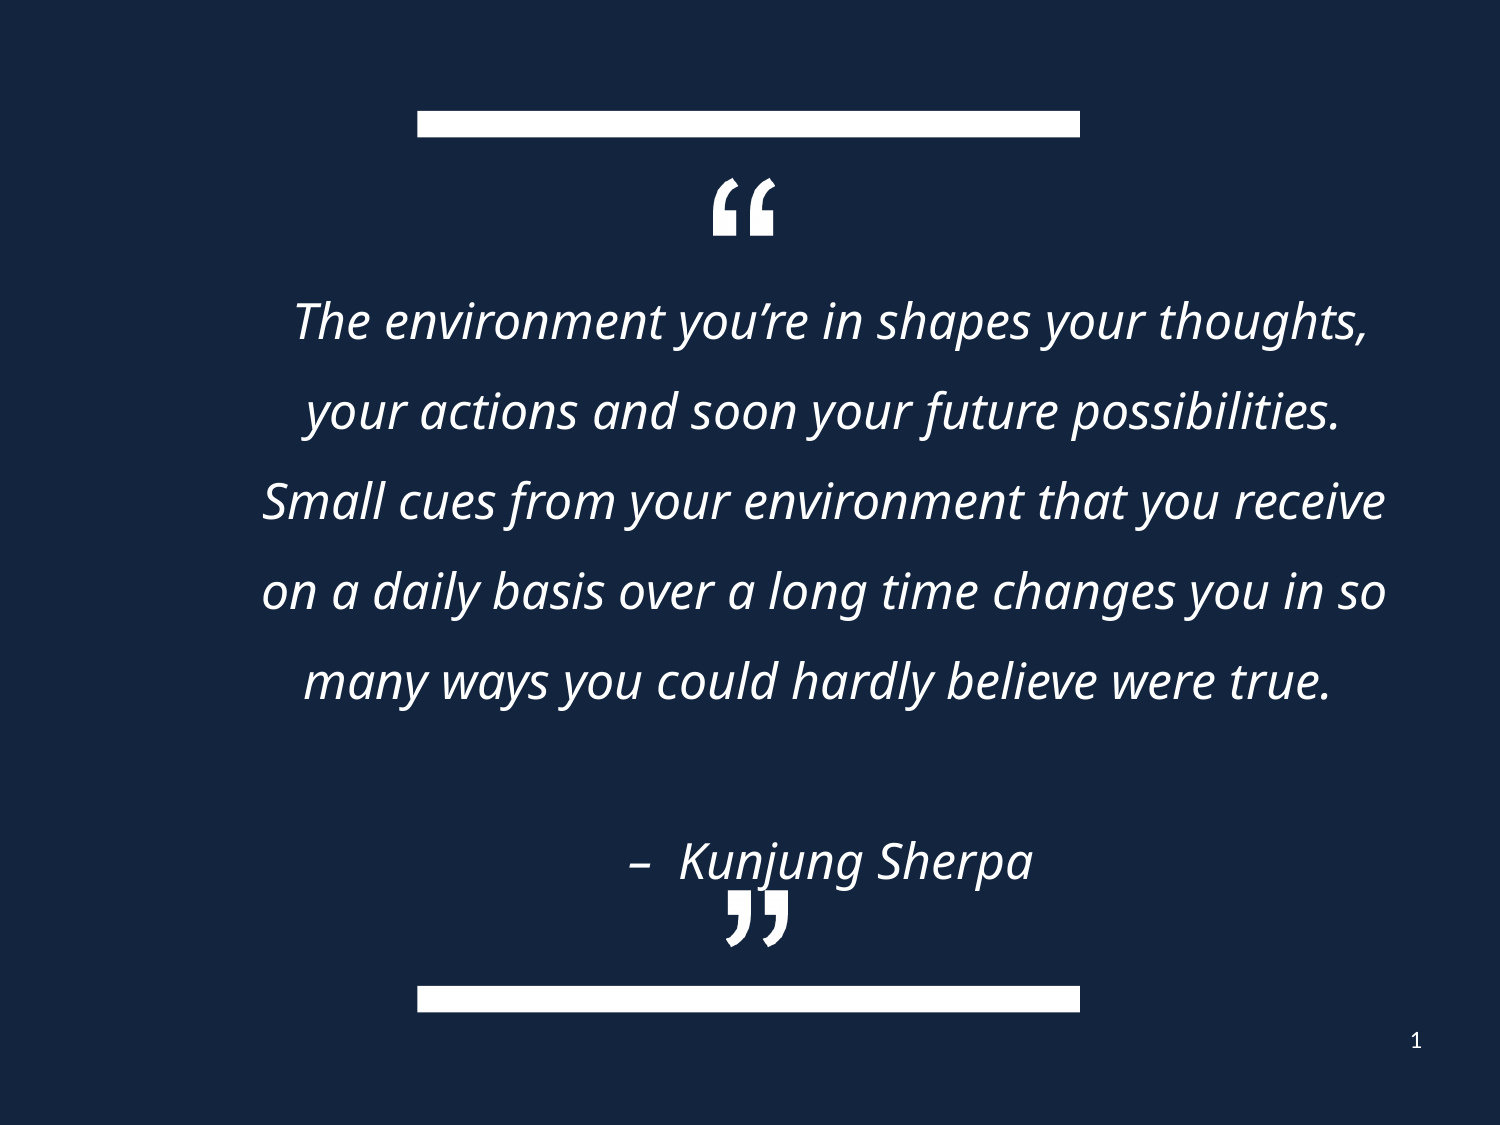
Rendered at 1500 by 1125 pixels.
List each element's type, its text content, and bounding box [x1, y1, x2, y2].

text_box [415, 984, 1074, 1015]
text_box The environment you’re in shapes your thoughts, your actions and soon your future possibilities. Small cues from your environment that you receive on a daily basis over a long time changes you in so many ways you could hardly believe were true. – Kunjung Sherpa [224, 412, 1425, 738]
picture [699, 862, 813, 976]
text_box [415, 109, 1082, 140]
picture [687, 149, 801, 263]
text_box 1 [1074, 975, 1438, 1103]
